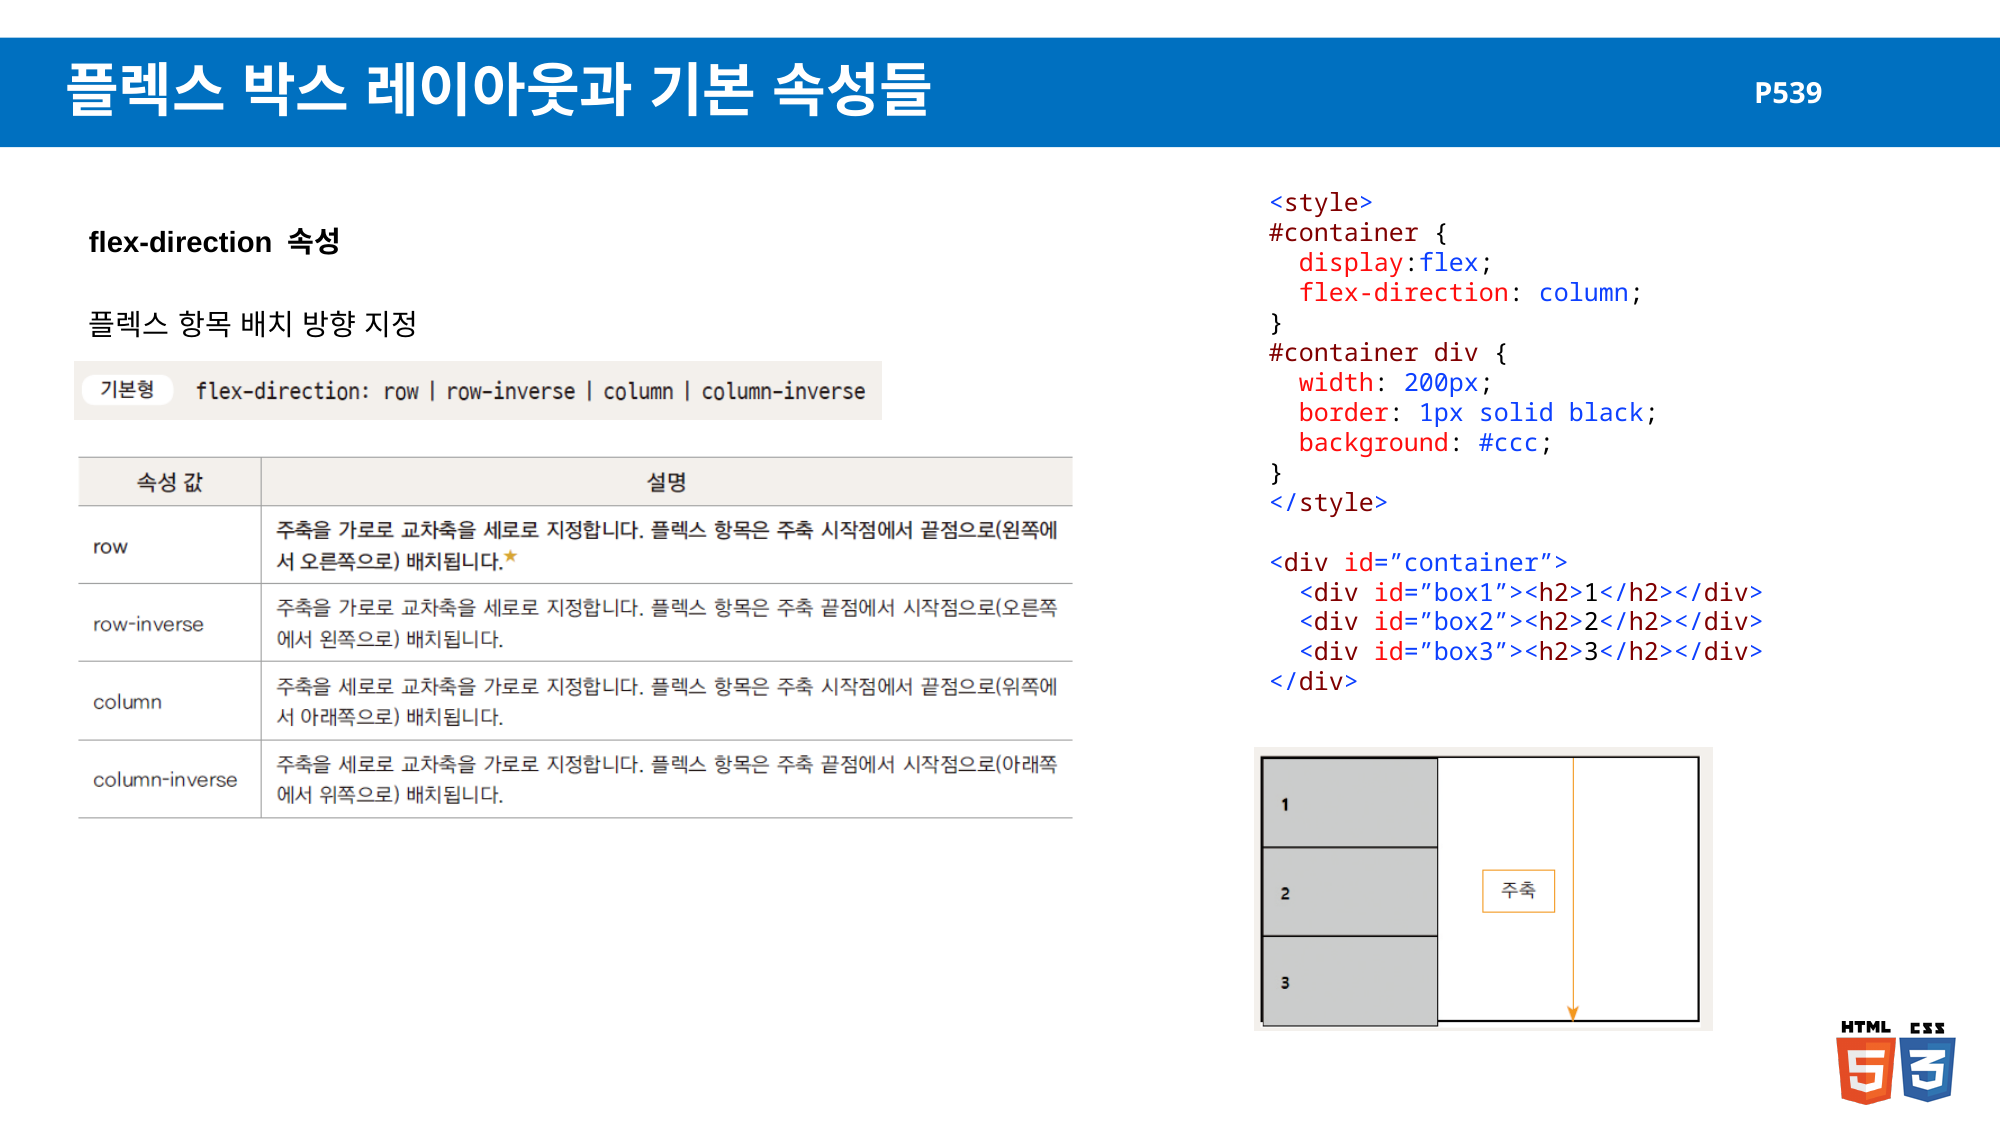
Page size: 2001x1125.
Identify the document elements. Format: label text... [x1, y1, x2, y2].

picture [1254, 747, 1713, 1031]
text_box flex-direction 속성 [74, 198, 903, 266]
picture [1824, 1019, 1959, 1105]
picture [74, 450, 1076, 832]
text_box <style> #container { display:flex; flex-direction: column; } #container div { width: 200px; border: 1px solid black; background: #ccc; } </style> <div id=”container”> <div id=”box1”><h2>1</h2></div> <div id=”box2”><h2>2</h2></div> <div id=”box3”><h2>3</h2></div> </div> [1254, 179, 1873, 704]
text_box P539 [1739, 67, 1838, 117]
text_box 플렉스 항목 배치 방향 지정 [74, 281, 903, 350]
title 플렉스 박스 레이아웃과 기본 속성들 [50, 37, 1542, 148]
picture [74, 361, 882, 420]
